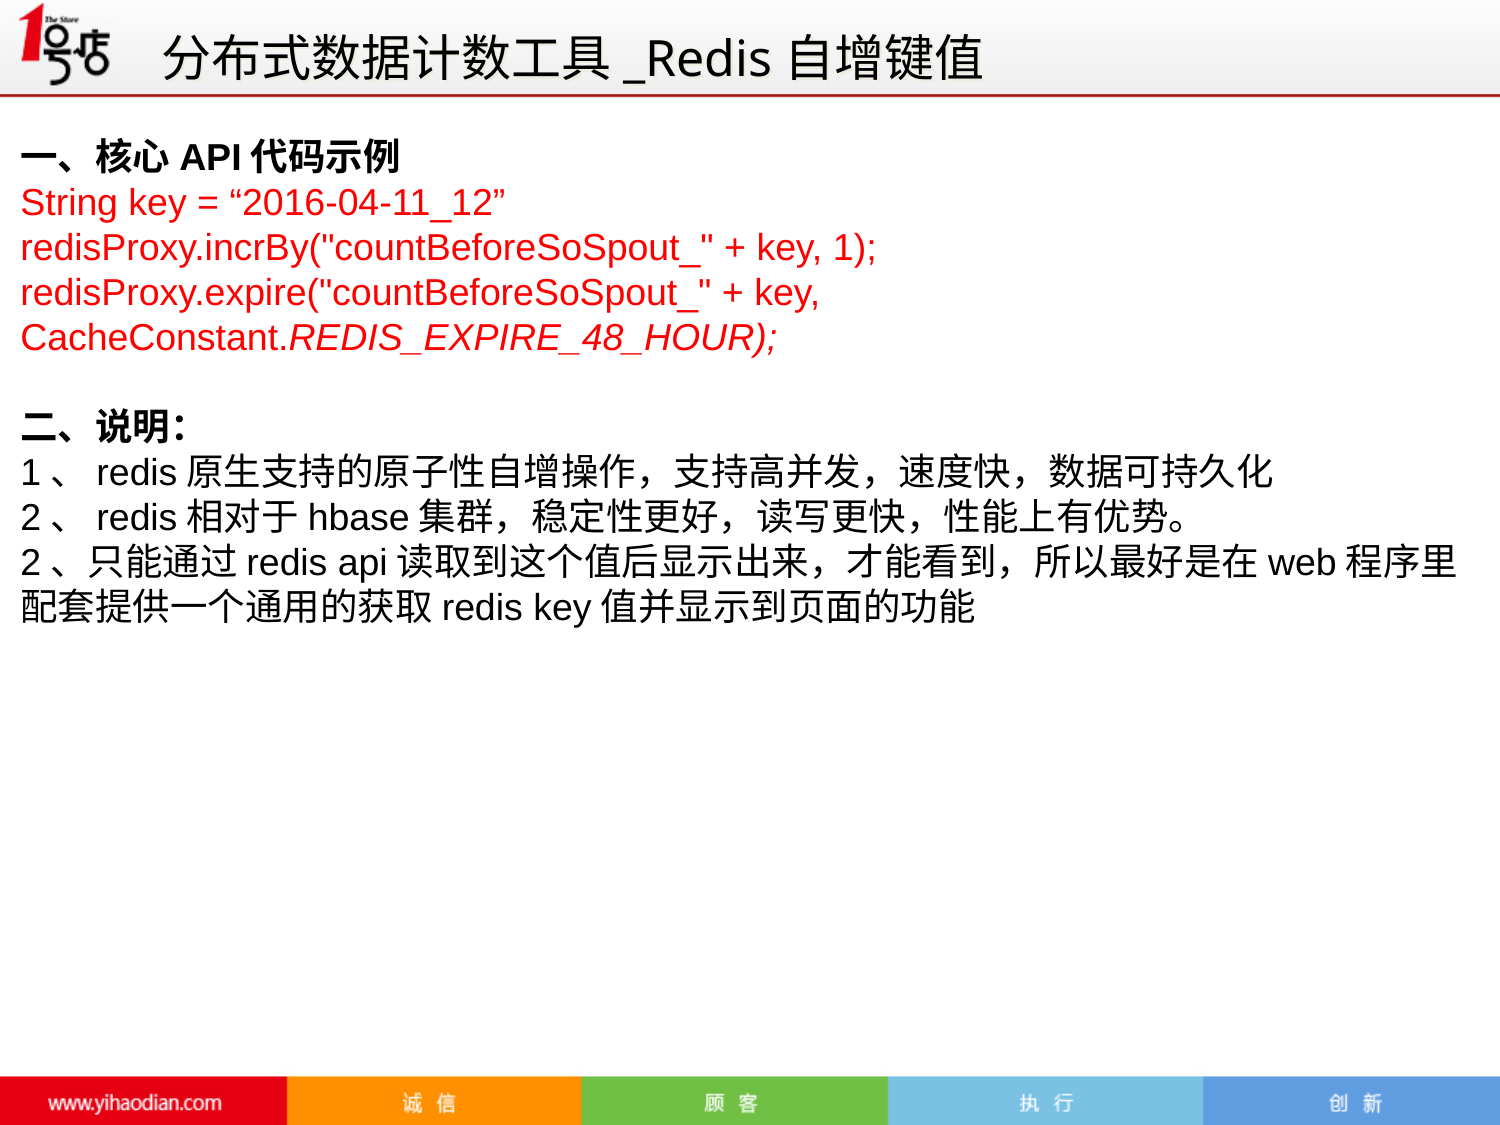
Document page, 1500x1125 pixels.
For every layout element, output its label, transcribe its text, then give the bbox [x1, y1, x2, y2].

text_box 一、核心API代码示例 String key = “2016-04-11_12” redisProxy.incrBy("countBeforeSoSpout_" + key, 1); redisProxy.expire("countBeforeSoSpout_" + key, CacheConstant.REDIS_EXPIRE_48_HOUR); 二、说明： 1、redis原生支持的原子性自增操作，支持高并发，速度快，数据可持久化 2、redis相对于hbase集群，稳定性更好，读写更快，性能上有优势。 2、只能通过redis api读取到这个值后显示出来，才能看到，所以最好是在web程序里配套提供一个通用的获取redis key值并显示到页面的功能 [5, 125, 1500, 636]
text_box 分布式数据计数工具_Redis自增键值 [146, 18, 1365, 94]
picture [0, 0, 1500, 1125]
